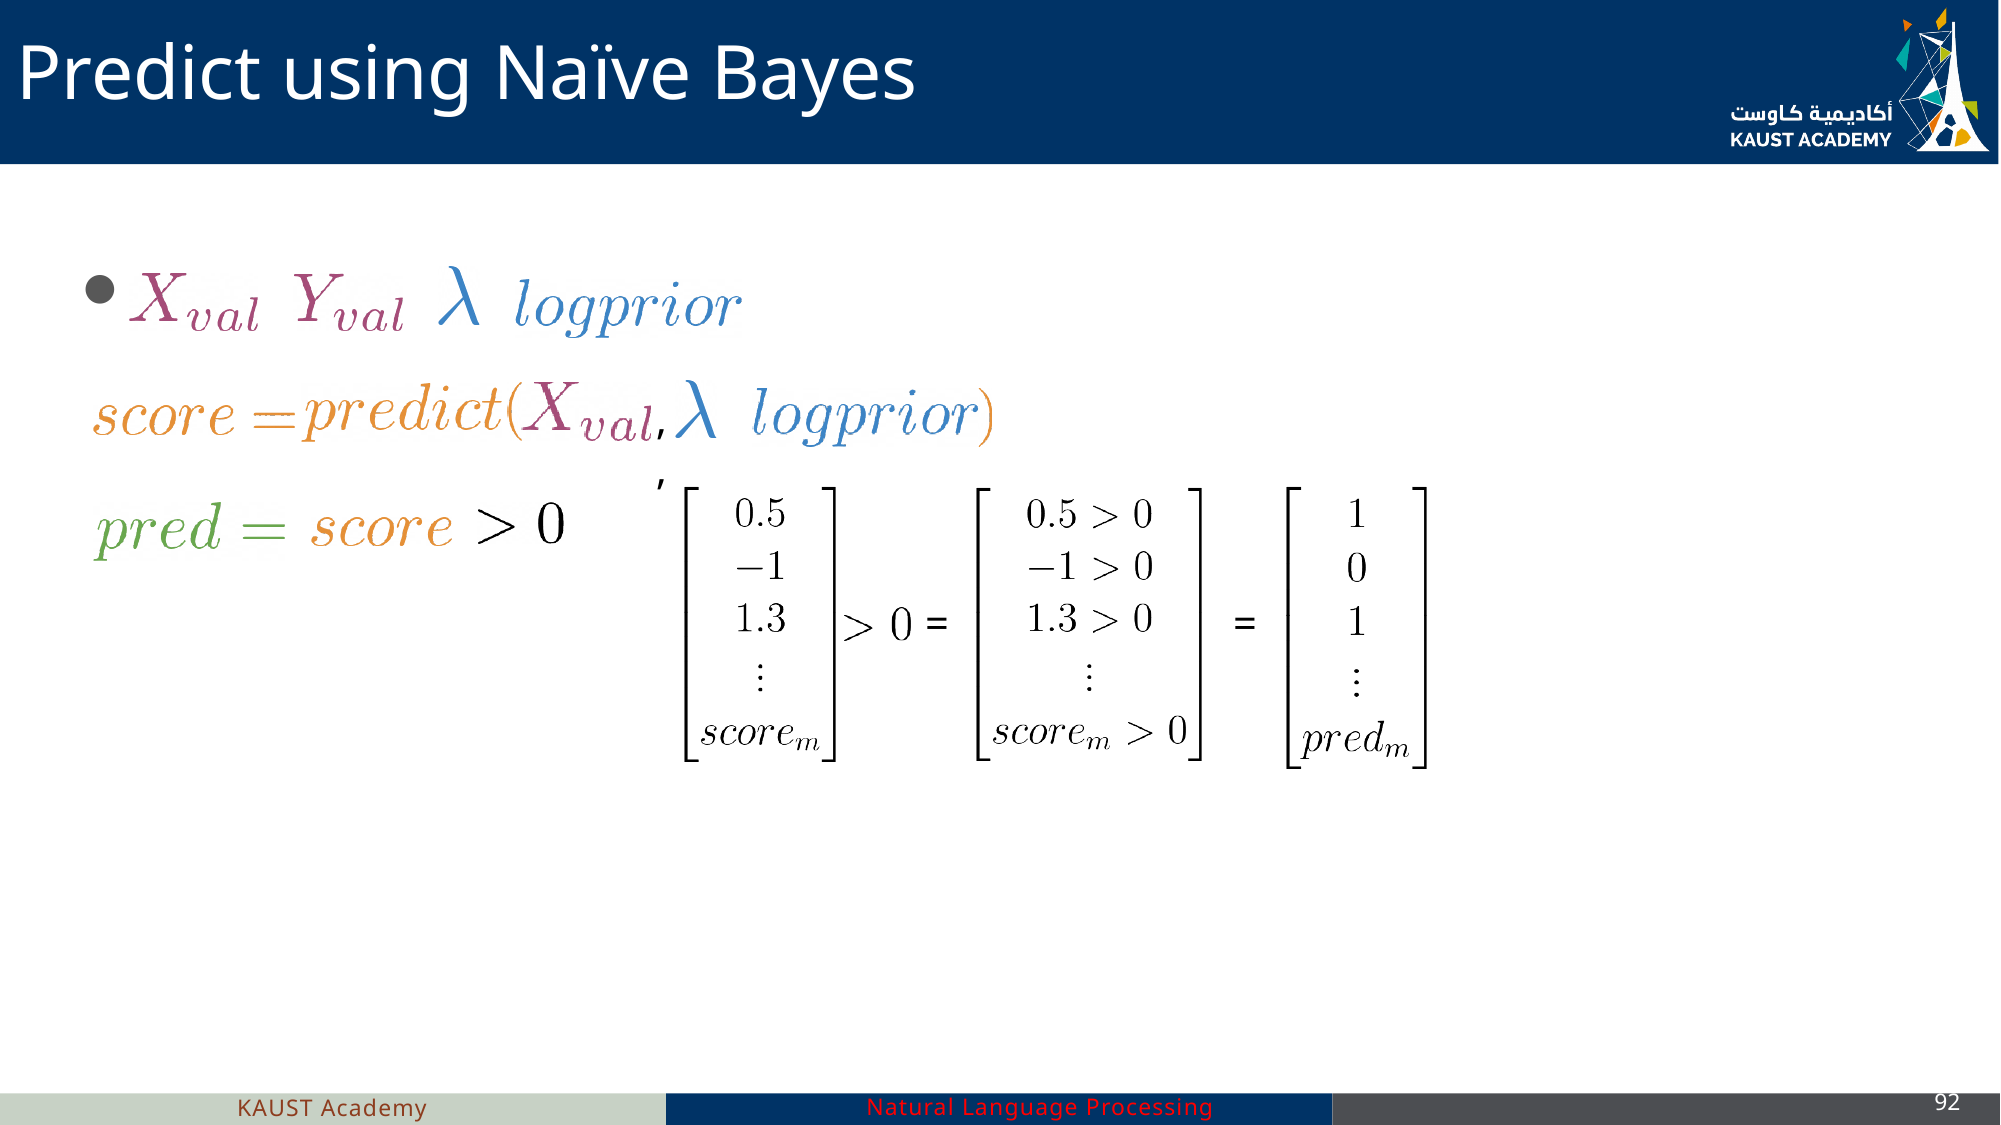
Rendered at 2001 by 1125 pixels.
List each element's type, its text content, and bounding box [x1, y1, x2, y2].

picture [1286, 485, 1428, 770]
picture [128, 272, 259, 332]
picture [674, 379, 717, 439]
picture [293, 272, 404, 332]
text_box = [1231, 595, 1260, 648]
text_box ● [83, 259, 107, 307]
title Predict using Naïve Bayes [14, 22, 1725, 213]
text_box = [923, 595, 952, 648]
picture [683, 485, 836, 763]
picture [844, 607, 911, 641]
picture [93, 405, 235, 435]
picture [93, 502, 286, 561]
picture [438, 266, 481, 325]
picture [515, 279, 742, 338]
picture [975, 486, 1202, 762]
text_box , , [653, 390, 734, 493]
picture [751, 388, 992, 447]
picture [477, 502, 564, 545]
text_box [253, 381, 651, 442]
picture [1721, 0, 2000, 159]
picture [310, 516, 452, 547]
